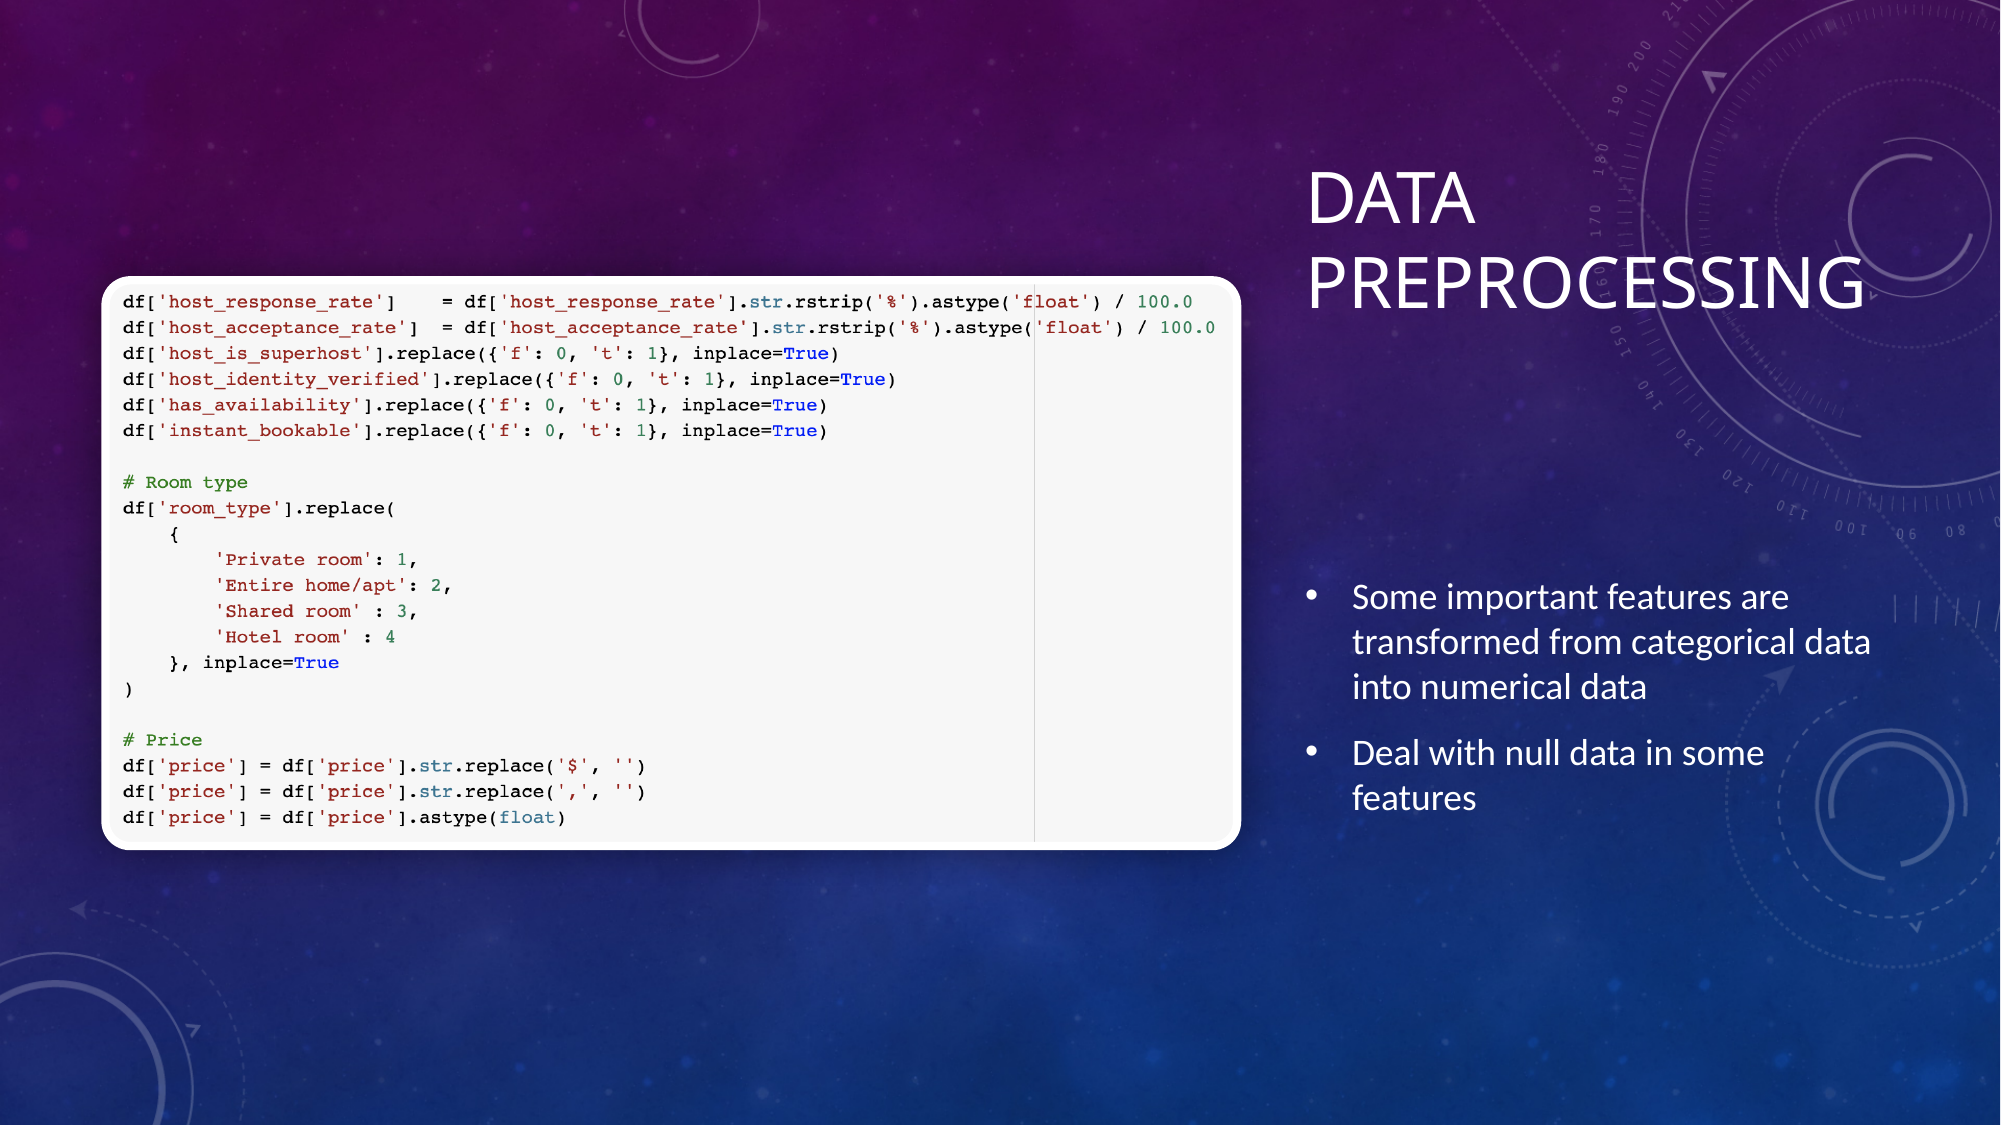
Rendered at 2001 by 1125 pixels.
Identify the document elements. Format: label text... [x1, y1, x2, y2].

list Some important features are transformed from categorical data into numerical data Deal with null data in some features [1290, 369, 1899, 1021]
picture [0, 0, 2001, 1125]
title Data preprocessing [1290, 105, 1899, 369]
